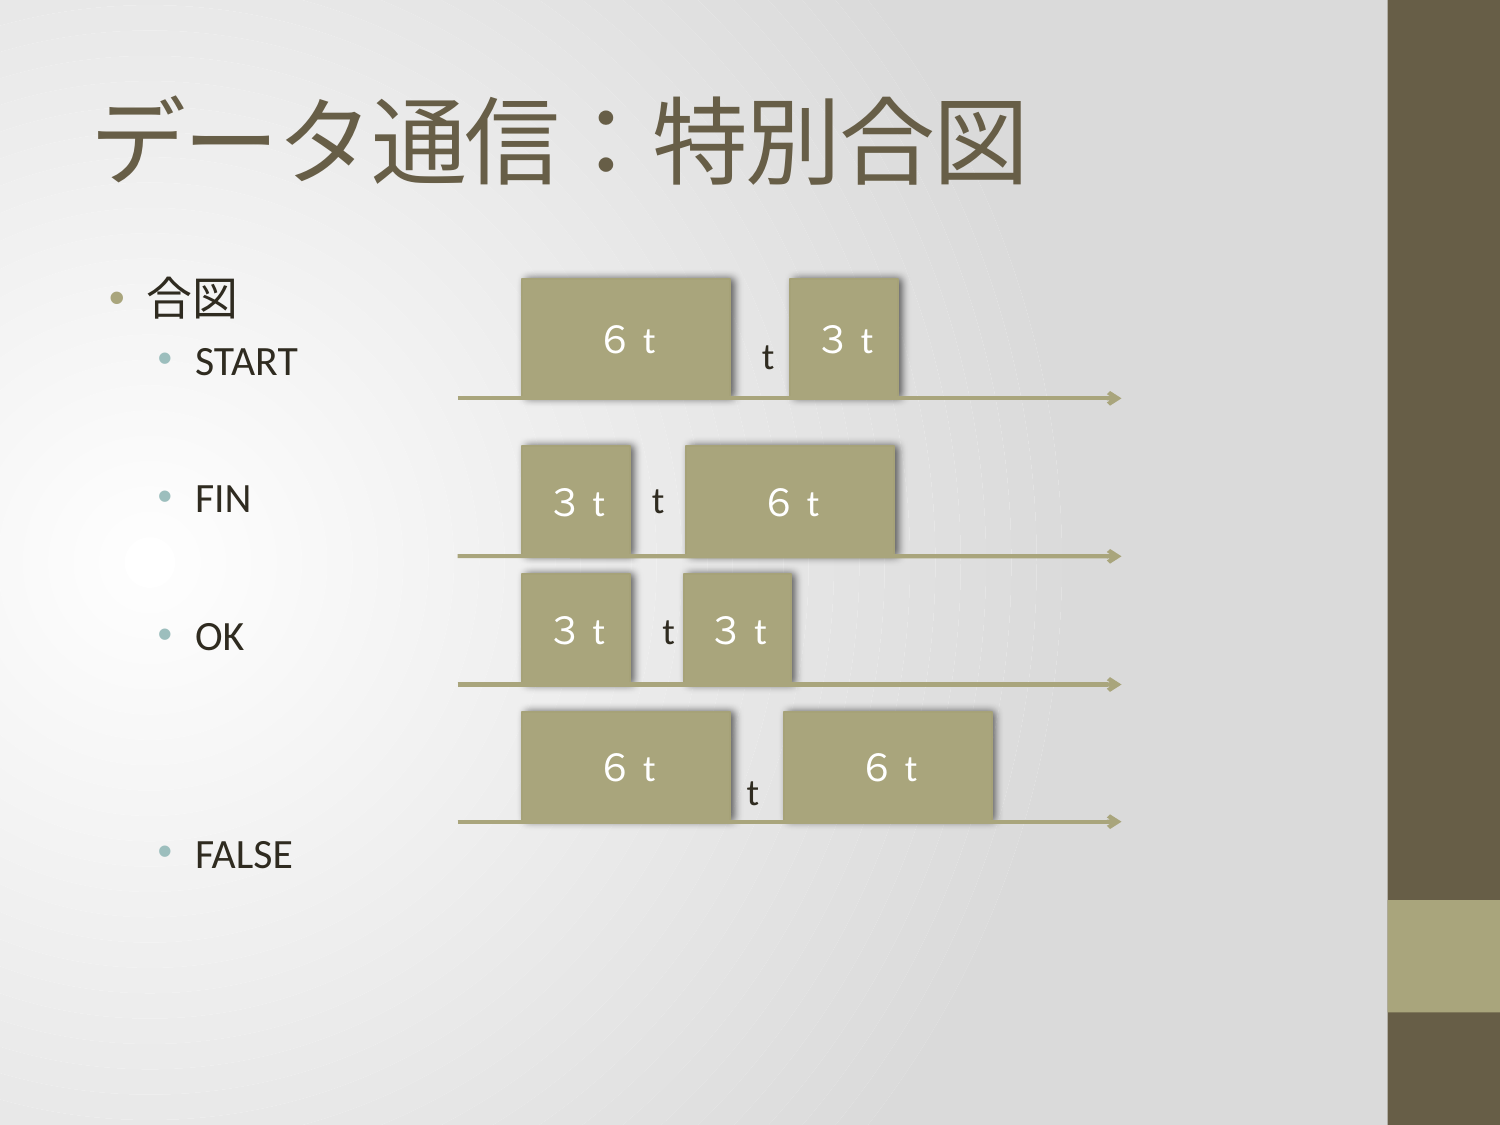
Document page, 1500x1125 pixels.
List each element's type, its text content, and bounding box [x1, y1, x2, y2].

text_box ３t [683, 573, 792, 677]
text_box ６t [783, 711, 993, 814]
text_box t [731, 760, 775, 814]
title データ通信：特別合図 [75, 45, 1325, 233]
text_box ３t [789, 278, 899, 390]
text_box ６t [521, 278, 731, 390]
text_box t [647, 599, 690, 660]
text_box ３t [521, 445, 631, 548]
text_box t [637, 468, 680, 529]
text_box ３t [521, 573, 631, 677]
list 合図 START FIN OK FALSE [75, 262, 1325, 1050]
text_box ６t [685, 445, 895, 548]
text_box t [747, 324, 790, 384]
text_box ６t [521, 711, 731, 814]
